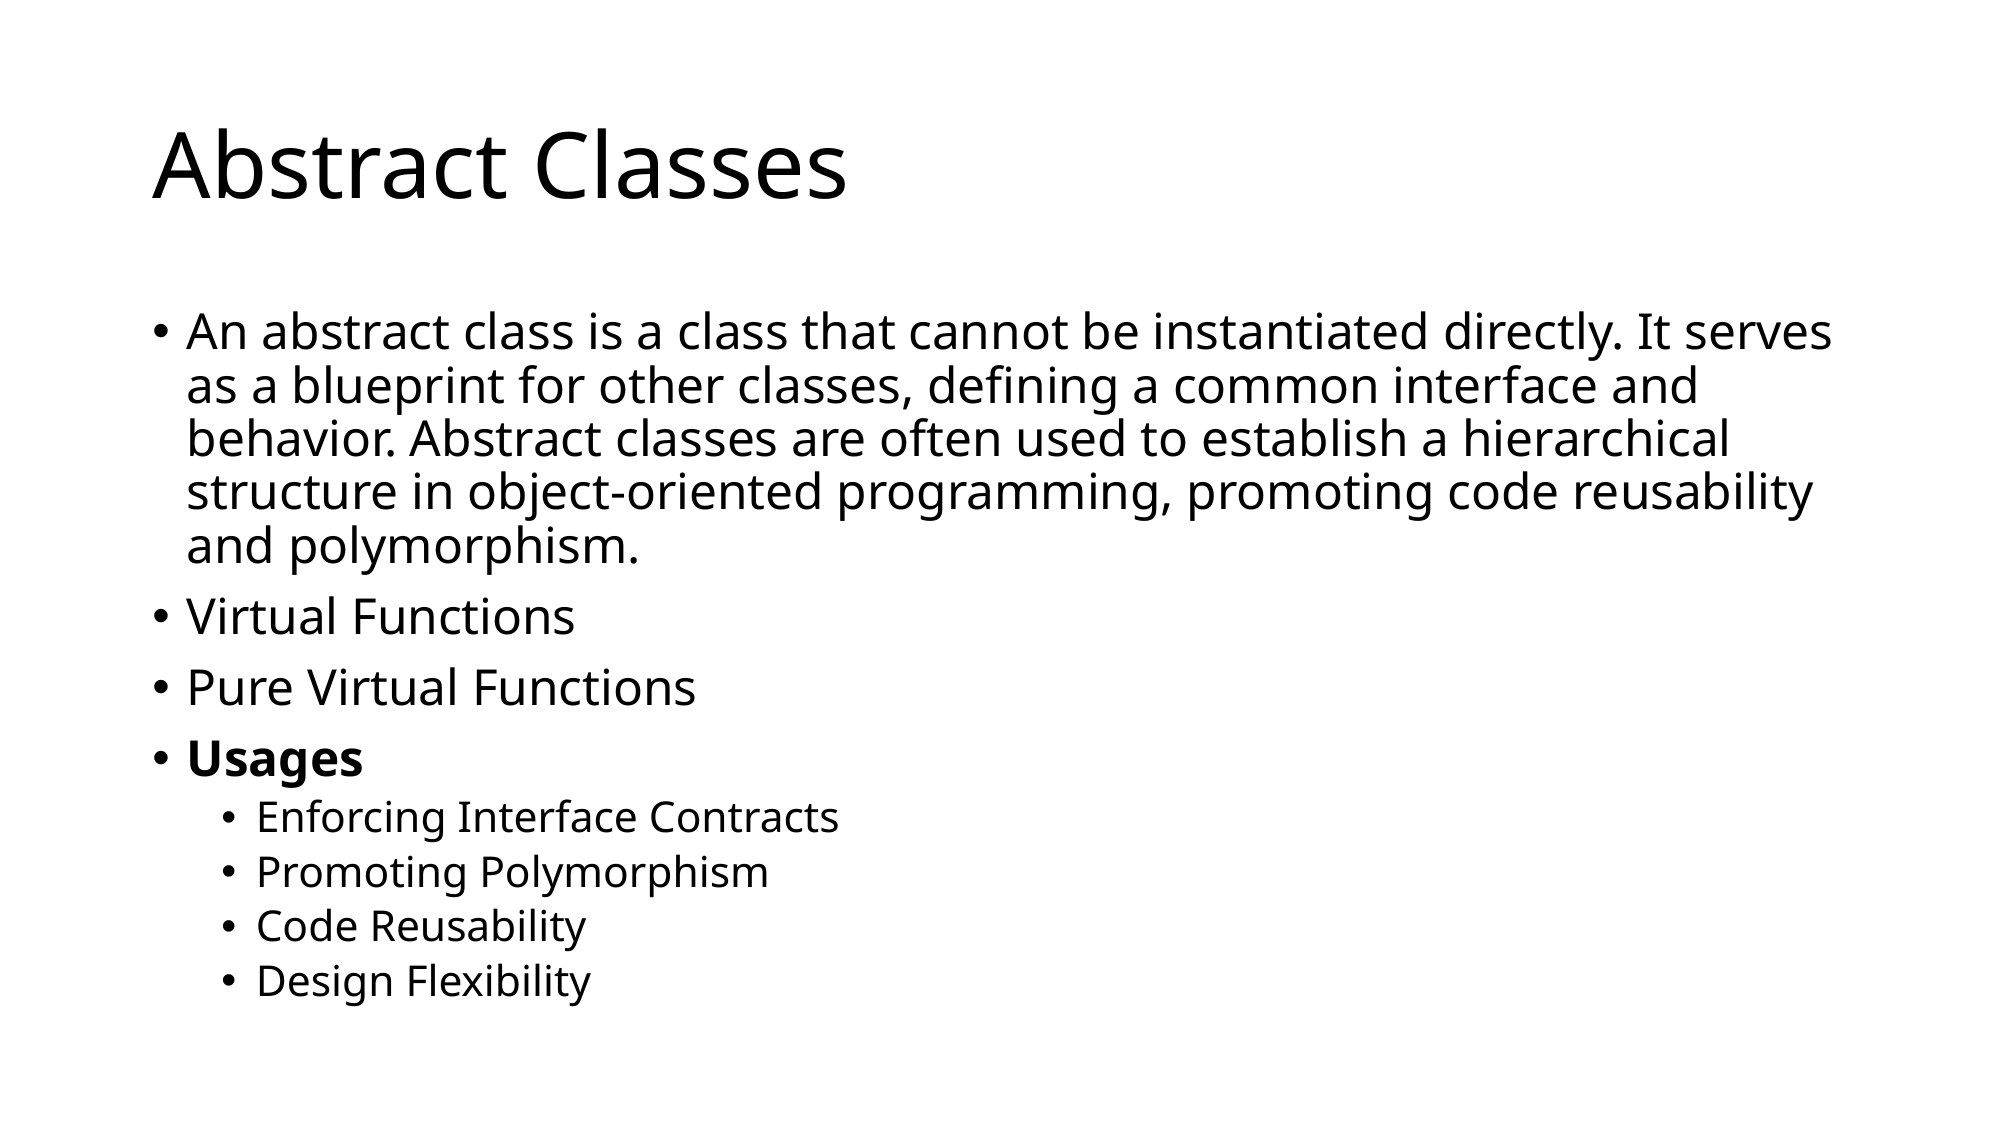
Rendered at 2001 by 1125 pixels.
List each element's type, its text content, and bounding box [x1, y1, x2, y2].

title Abstract Classes [137, 59, 1863, 278]
list An abstract class is a class that cannot be instantiated directly. It serves as a blueprint for other classes, defining a common interface and behavior. Abstract classes are often used to establish a hierarchical structure in object-oriented programming, promoting code reusability and polymorphism. Virtual Functions Pure Virtual Functions Usages Enforcing Interface Contracts Promoting Polymorphism Code Reusability Design Flexibility [137, 299, 1863, 1014]
